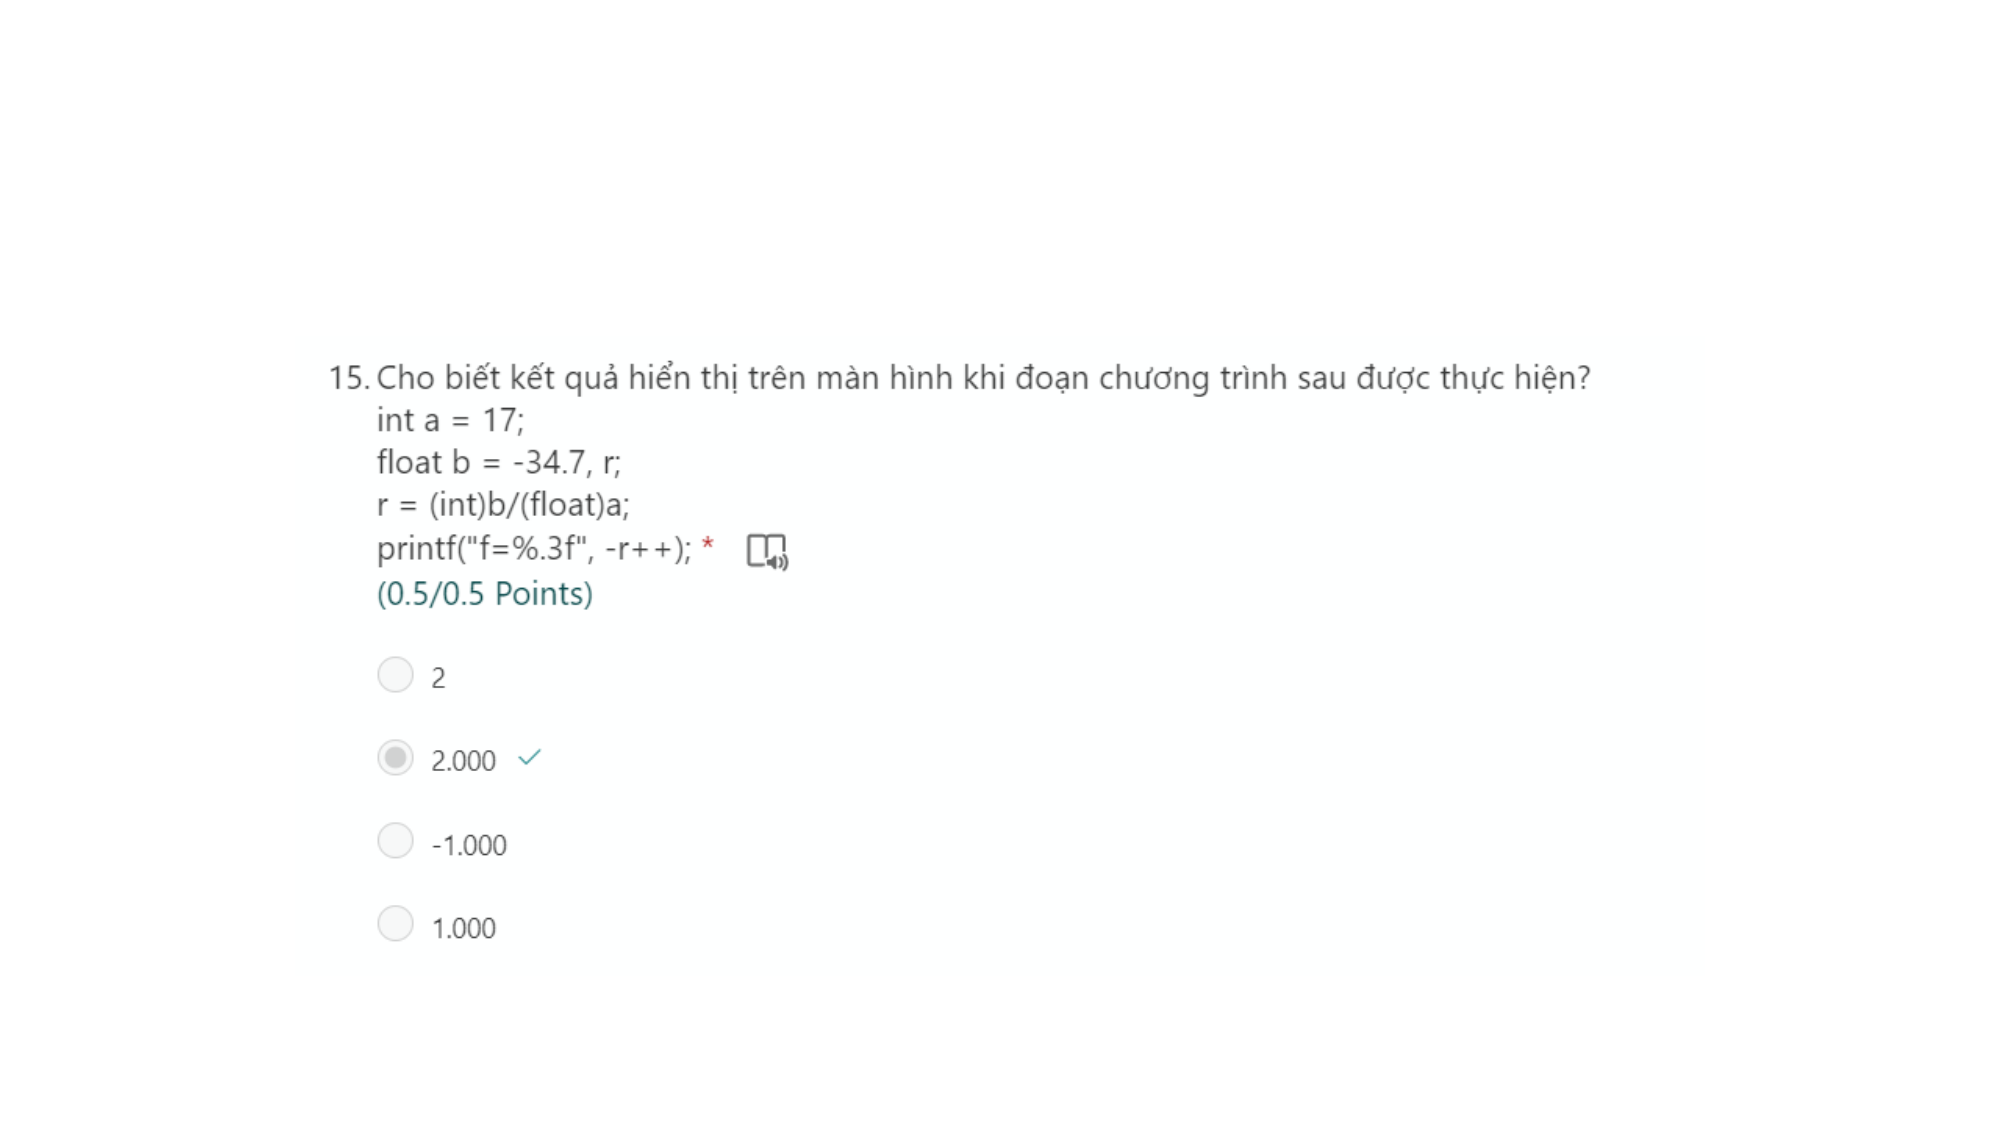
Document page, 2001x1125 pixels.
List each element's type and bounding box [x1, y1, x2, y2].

list [295, 336, 1705, 976]
